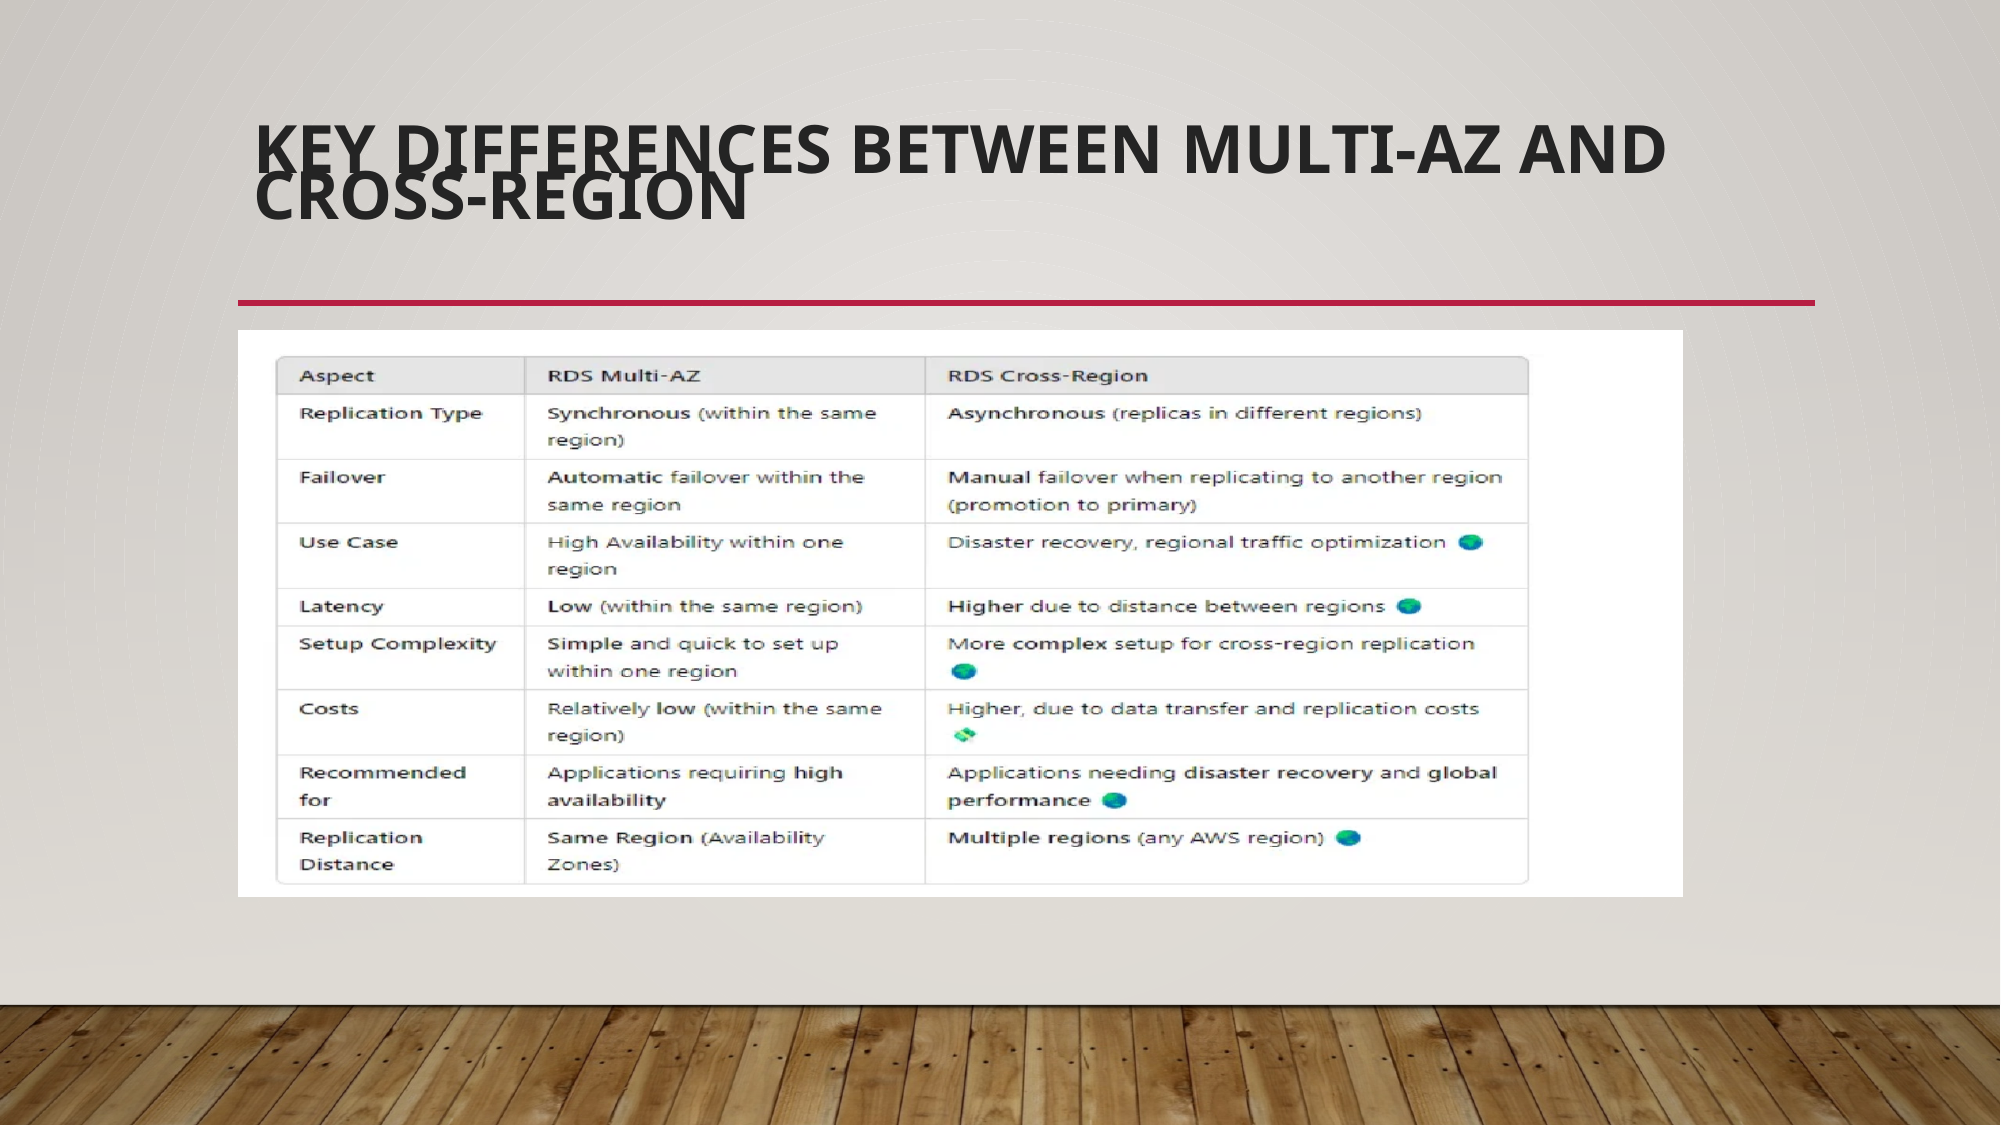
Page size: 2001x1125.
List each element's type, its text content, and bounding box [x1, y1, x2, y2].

picture [0, 1005, 2000, 1125]
title Key Differences Between Multi-AZ and Cross-Region [238, 131, 1814, 305]
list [237, 330, 1683, 897]
